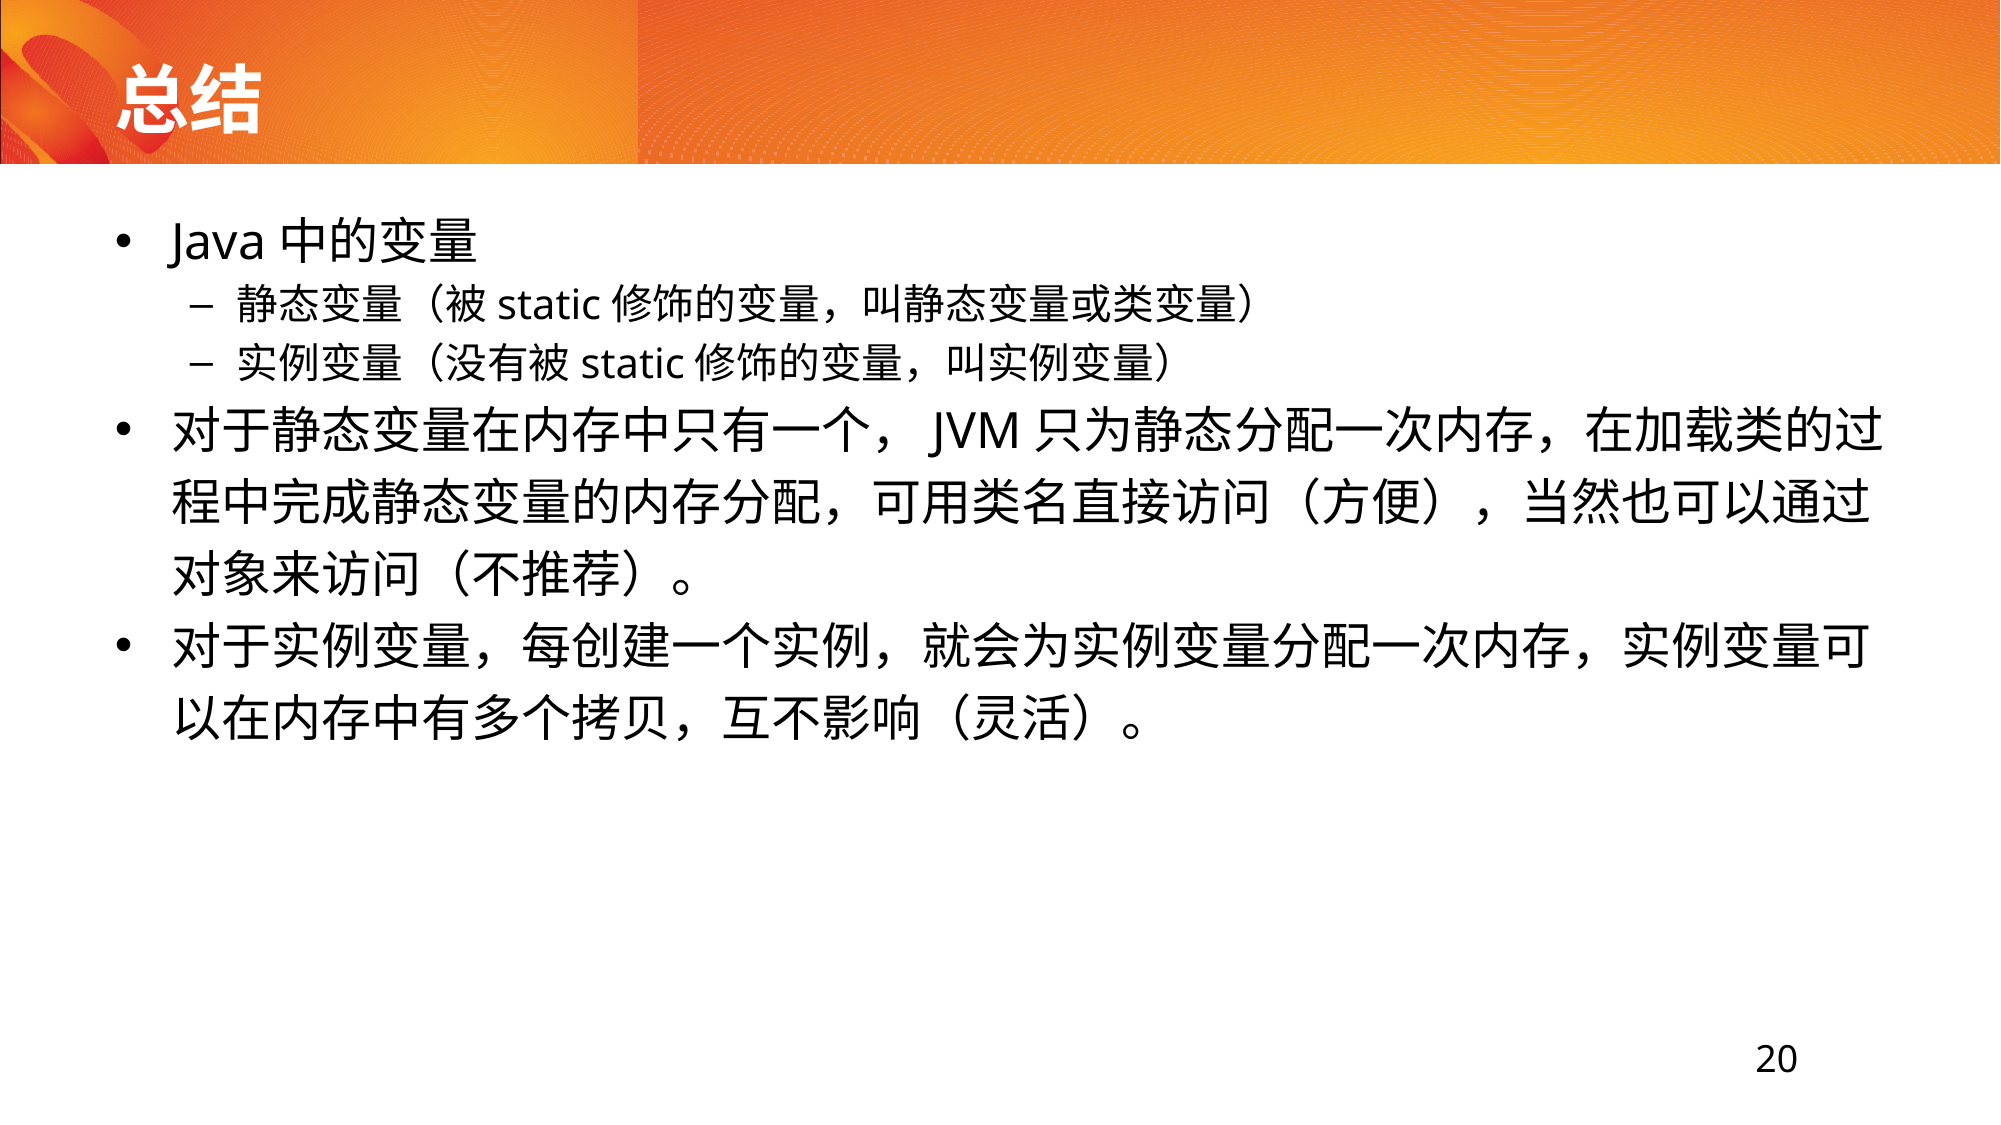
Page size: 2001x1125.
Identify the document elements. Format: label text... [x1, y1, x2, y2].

list Java中的变量 静态变量（被static修饰的变量，叫静态变量或类变量） 实例变量（没有被static修饰的变量，叫实例变量） 对于静态变量在内存中只有一个，JVM只为静态分配一次内存，在加载类的过程中完成静态变量的内存分配，可用类名直接访问（方便），当然也可以通过对象来访问（不推荐）。 对于实例变量，每创建一个实例，就会为实例变量分配一次内存，实例变量可以在内存中有多个拷贝，互不影响（灵活）。 [99, 190, 1900, 1005]
picture [0, 0, 2000, 164]
title 总结 [99, 45, 1900, 167]
